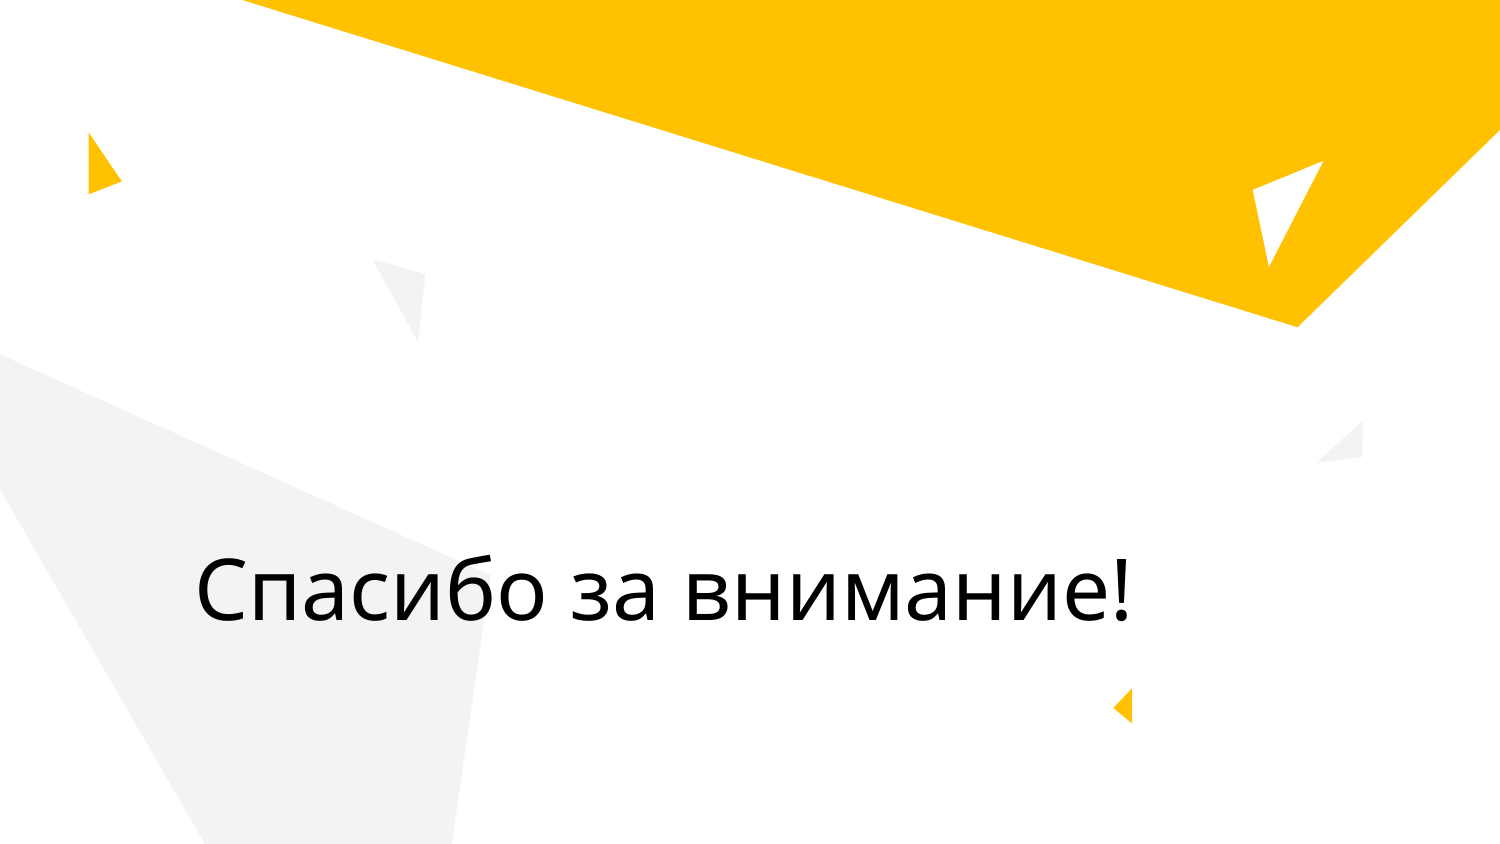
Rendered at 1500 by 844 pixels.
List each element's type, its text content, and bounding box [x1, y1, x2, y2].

title Спасибо за внимание! [0, 519, 1329, 679]
